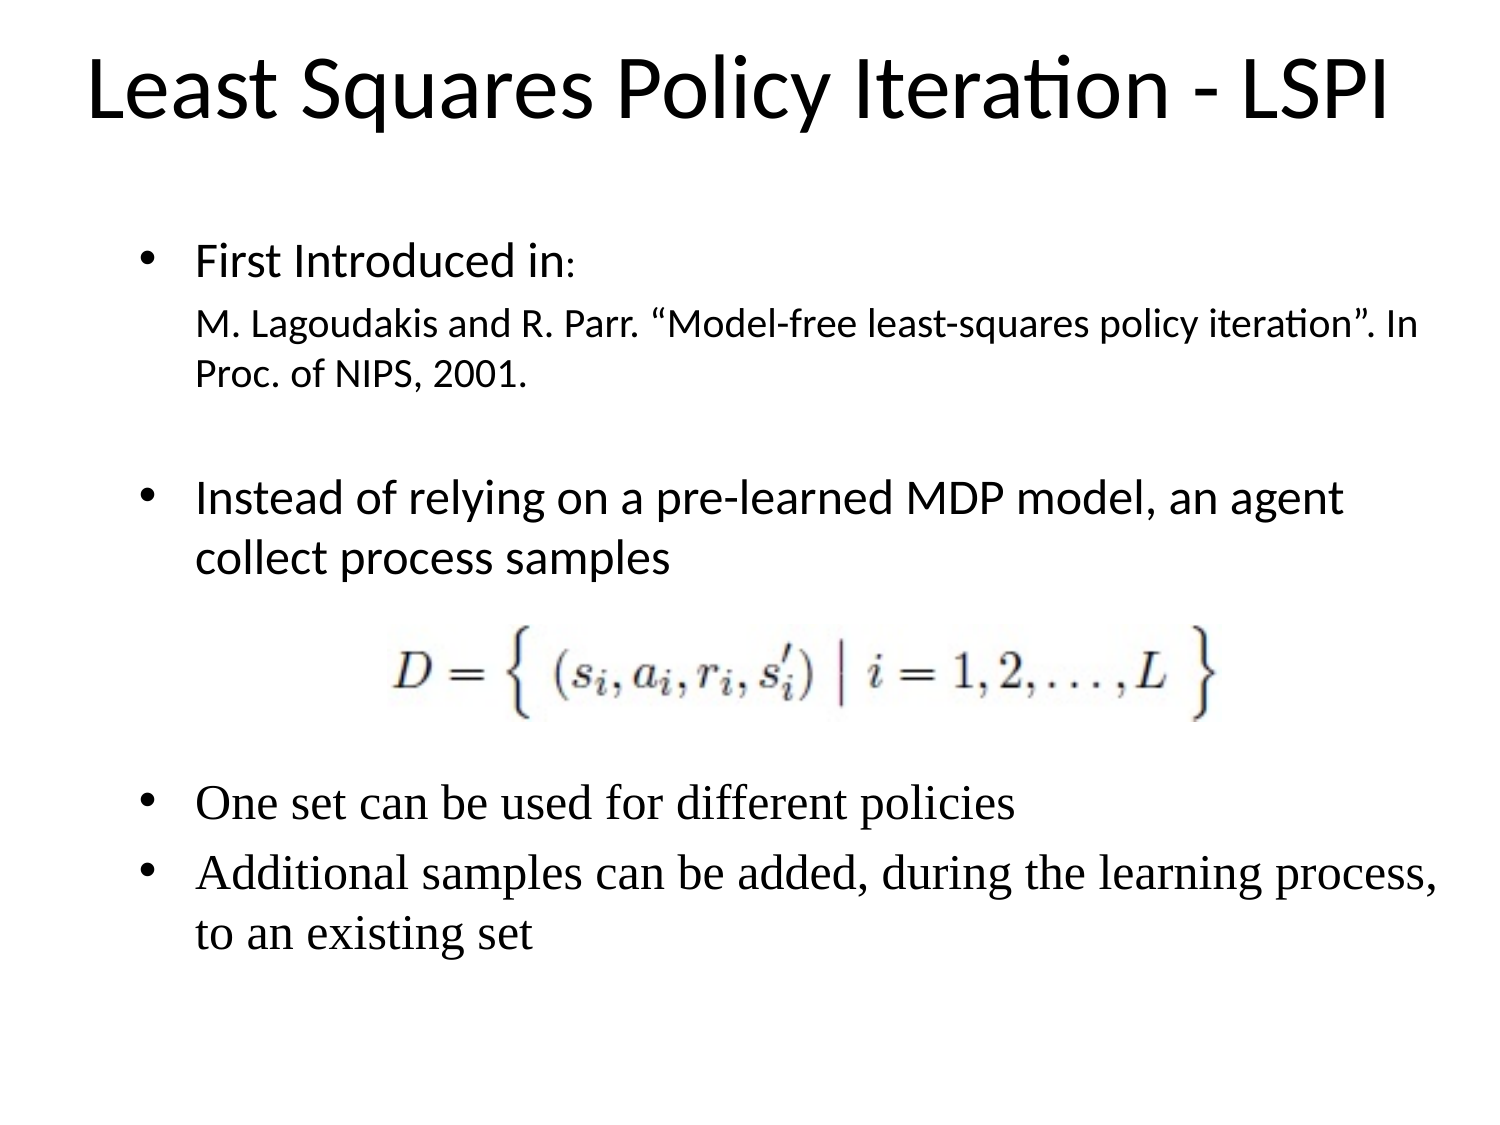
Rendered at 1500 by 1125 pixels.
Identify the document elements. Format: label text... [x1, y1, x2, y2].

title Least Squares Policy Iteration - LSPI [64, 0, 1415, 163]
list First Introduced in: M. Lagoudakis and R. Parr. “Model-free least-squares policy iteration”. In Proc. of NIPS, 2001. Instead of relying on a pre-learned MDP model, an agent collect process samples One set can be used for different policies Additional samples can be added, during the learning process, to an existing set [123, 219, 1462, 1074]
picture [387, 624, 1222, 723]
